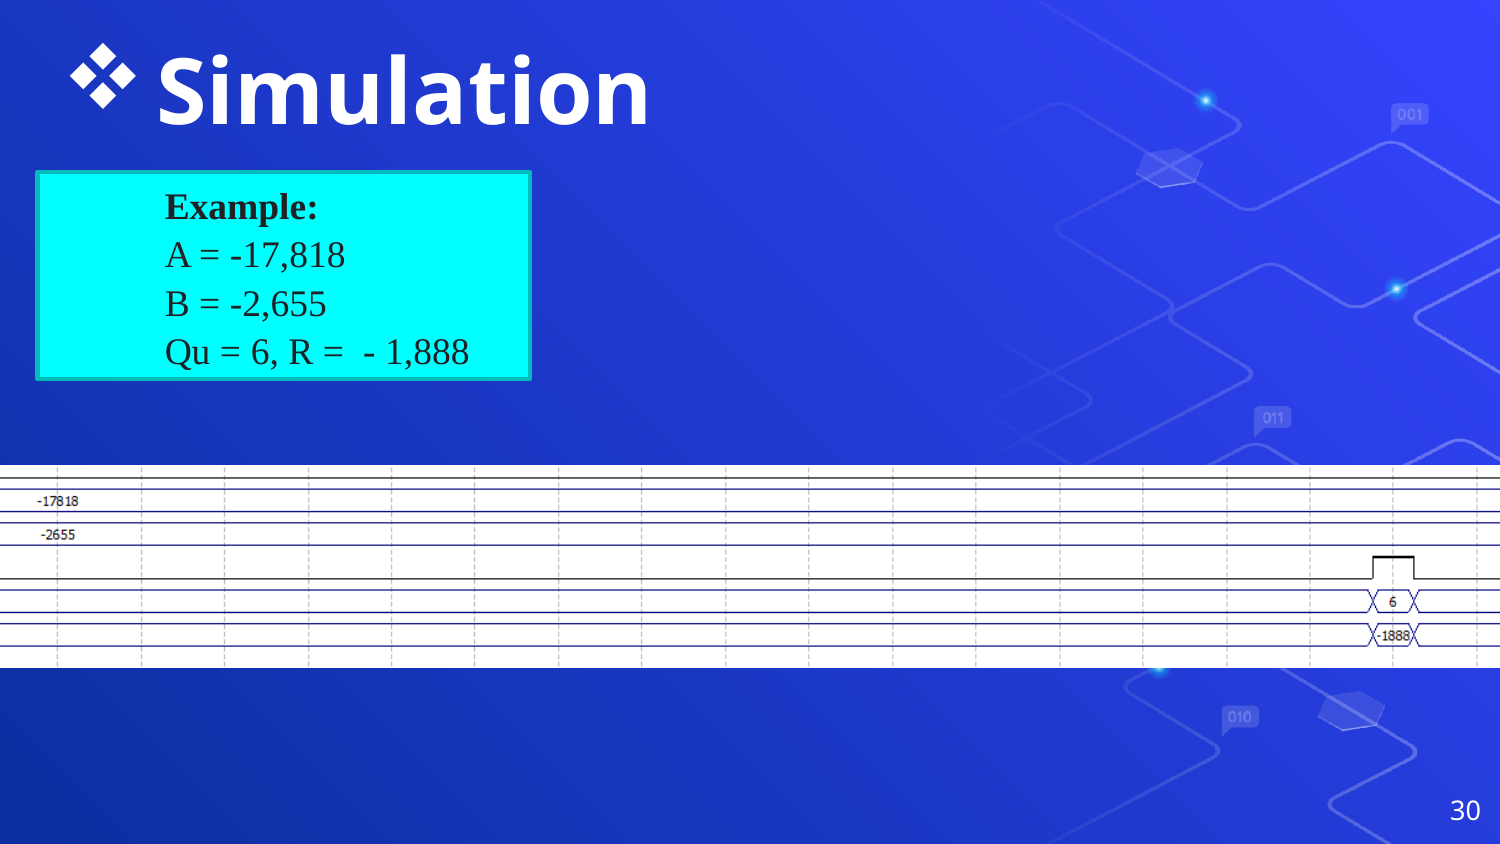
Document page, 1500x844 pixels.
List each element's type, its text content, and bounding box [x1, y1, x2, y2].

title Simulation [62, 1, 1114, 143]
text_box Example: A = -17,818 B = -2,655 Qu = 6, R = - 1,888 [35, 170, 532, 381]
slide_number 30 [1391, 779, 1482, 844]
picture [0, 0, 1500, 844]
